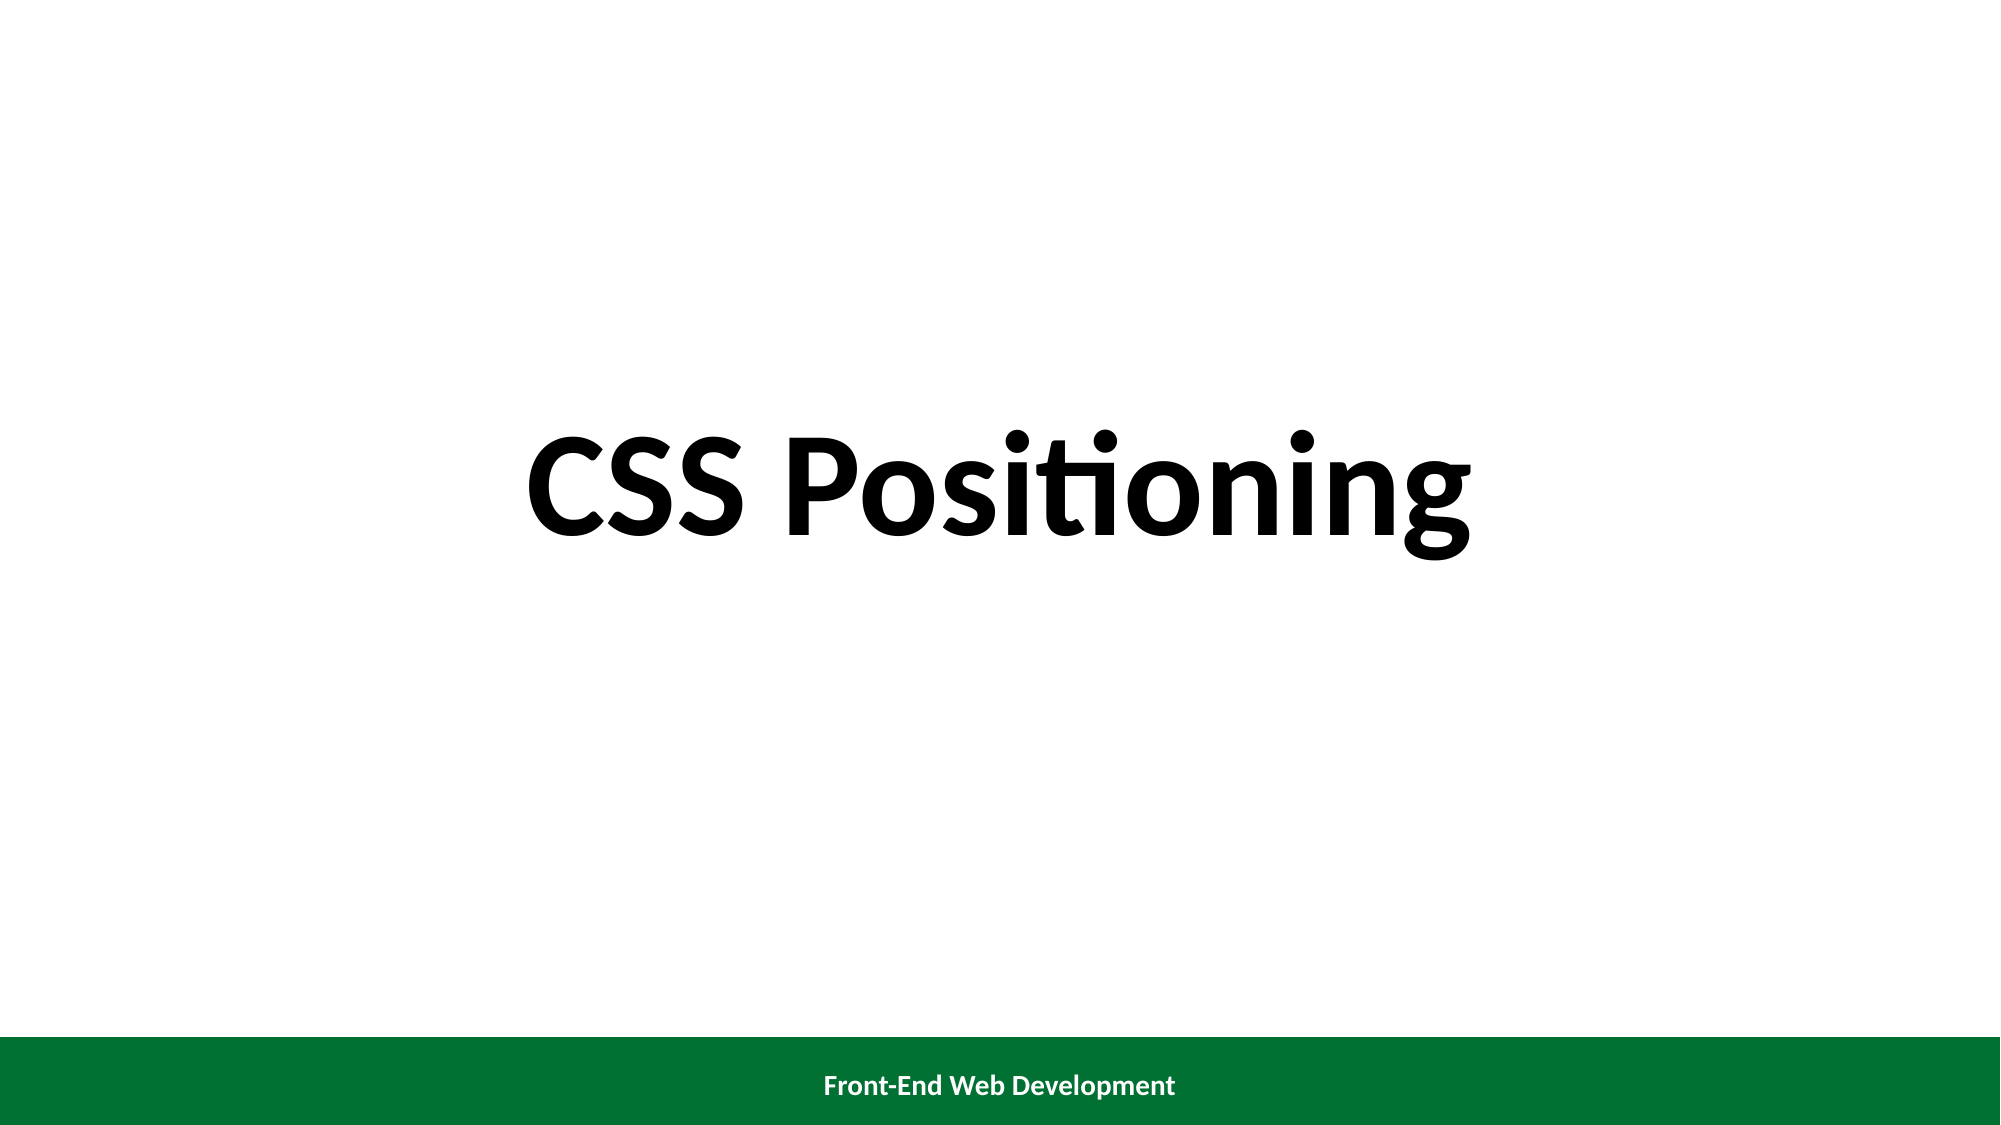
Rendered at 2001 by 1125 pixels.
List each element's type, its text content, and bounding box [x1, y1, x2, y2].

text_box CSS Positioning [0, 378, 2000, 574]
